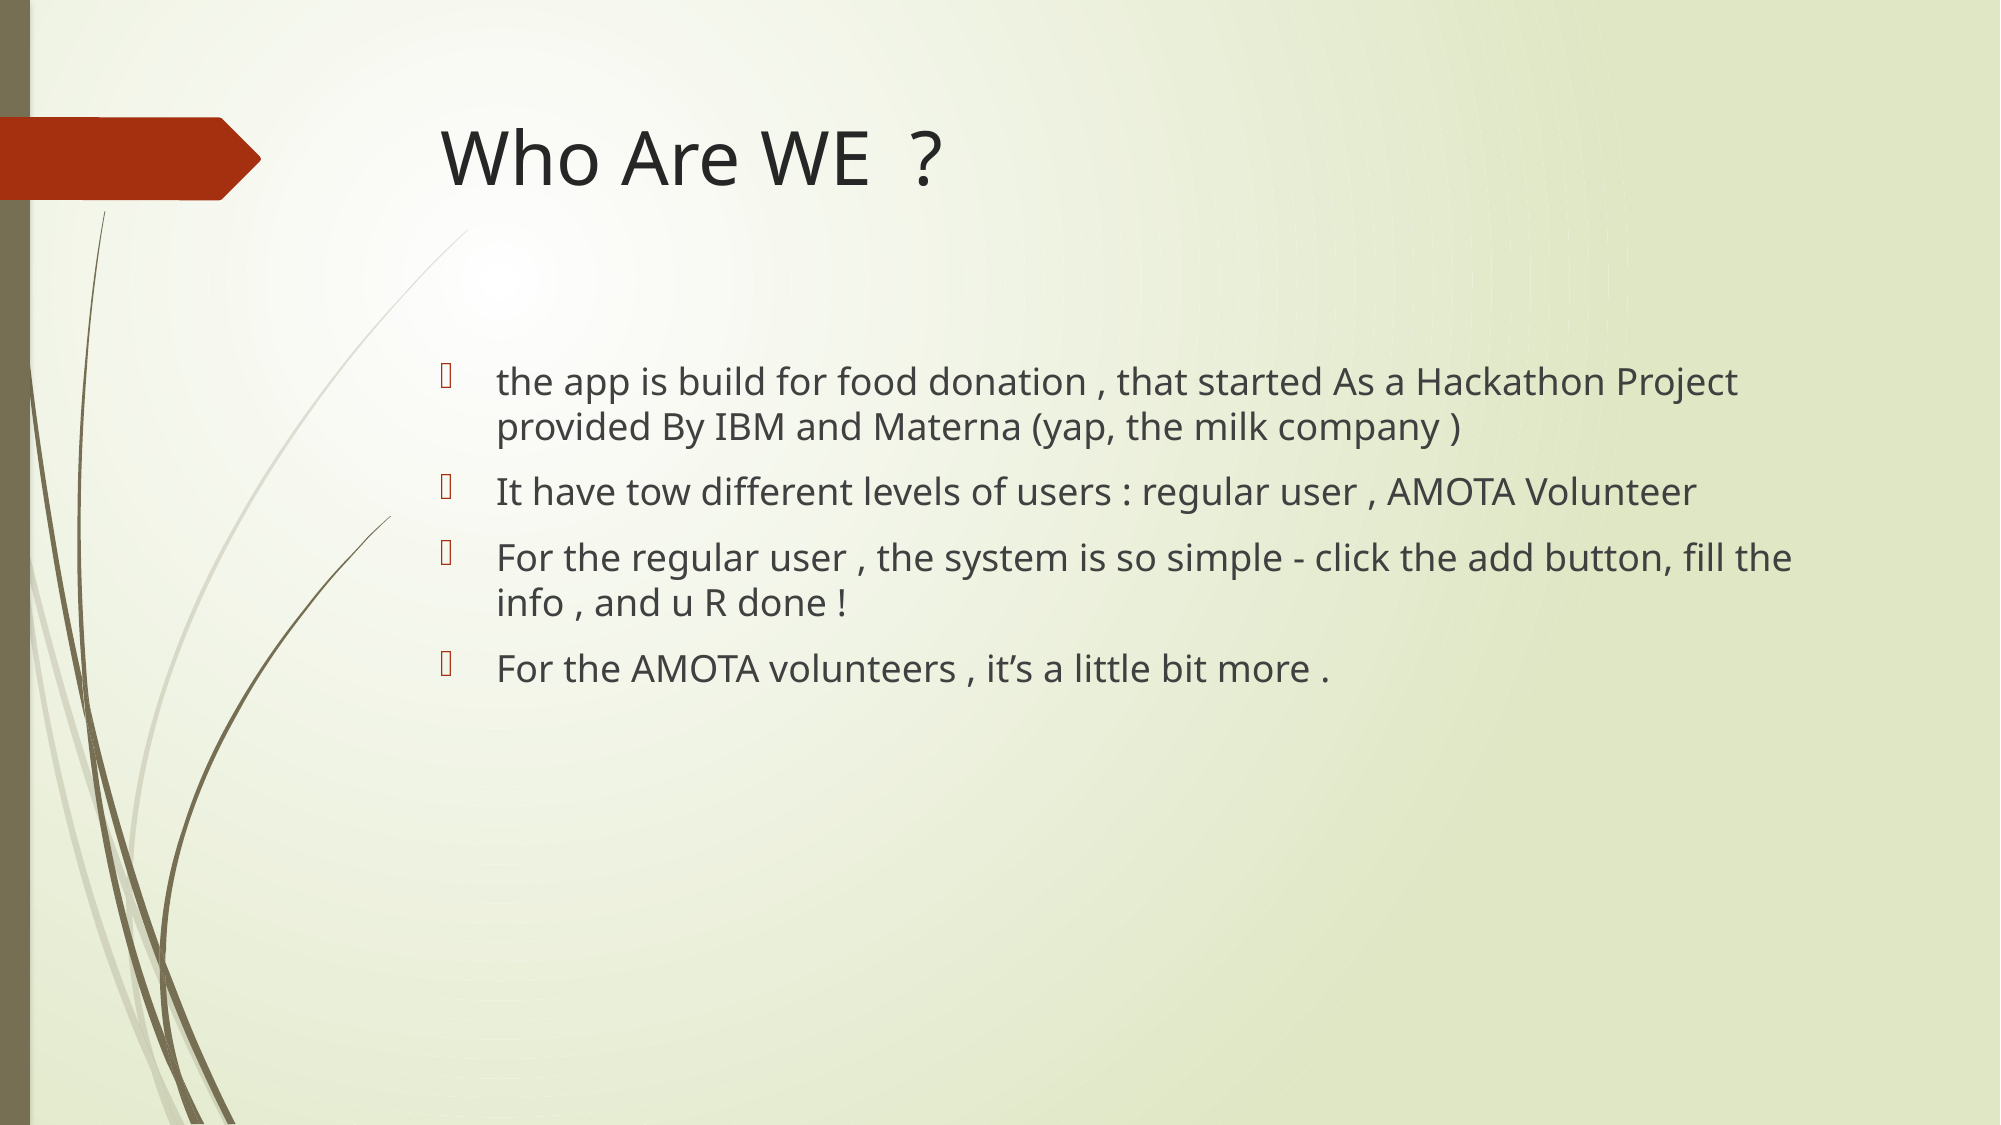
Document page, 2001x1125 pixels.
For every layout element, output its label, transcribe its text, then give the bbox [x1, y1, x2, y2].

title Who Are WE ? [425, 102, 1888, 313]
list the app is build for food donation , that started As a Hackathon Project provided By IBM and Materna (yap, the milk company ) It have tow different levels of users : regular user , AMOTA Volunteer For the regular user , the system is so simple - click the add button, fill the info , and u R done ! For the AMOTA volunteers , it’s a little bit more . [424, 350, 1888, 970]
